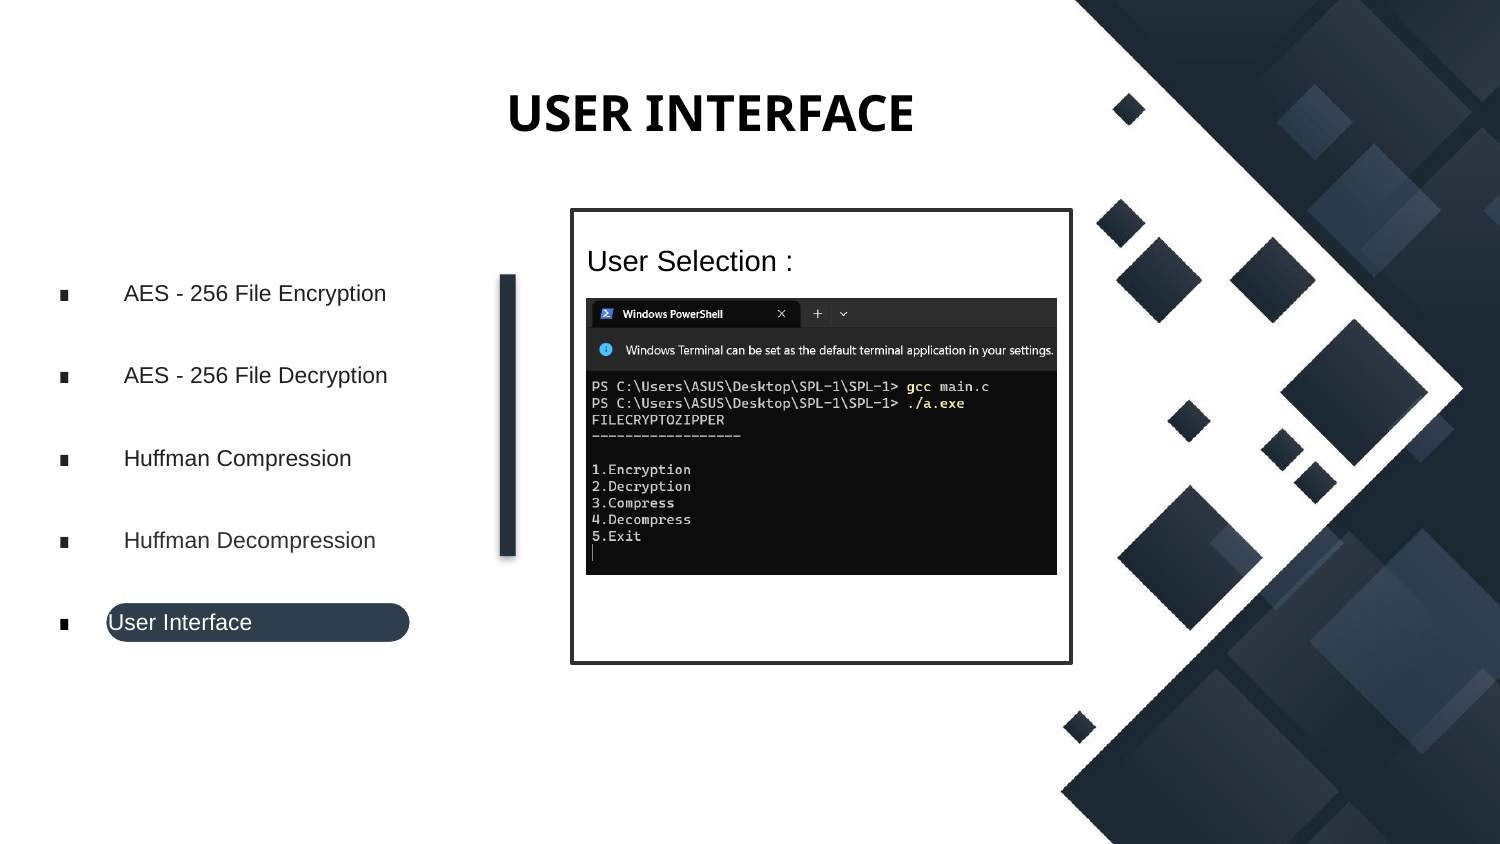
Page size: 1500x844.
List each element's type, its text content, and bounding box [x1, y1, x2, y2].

text_box [570, 208, 1073, 665]
picture [0, 0, 1500, 844]
text_box USER INTERFACE [300, 66, 1122, 142]
text_box User Selection : [571, 226, 1109, 691]
text_box ∎ AES - 256 File Encryption ∎ AES - 256 File Decryption ∎ Huffman Compression ∎ Huffman Decompression ∎ User Interface [42, 263, 426, 691]
text_box [499, 274, 516, 557]
